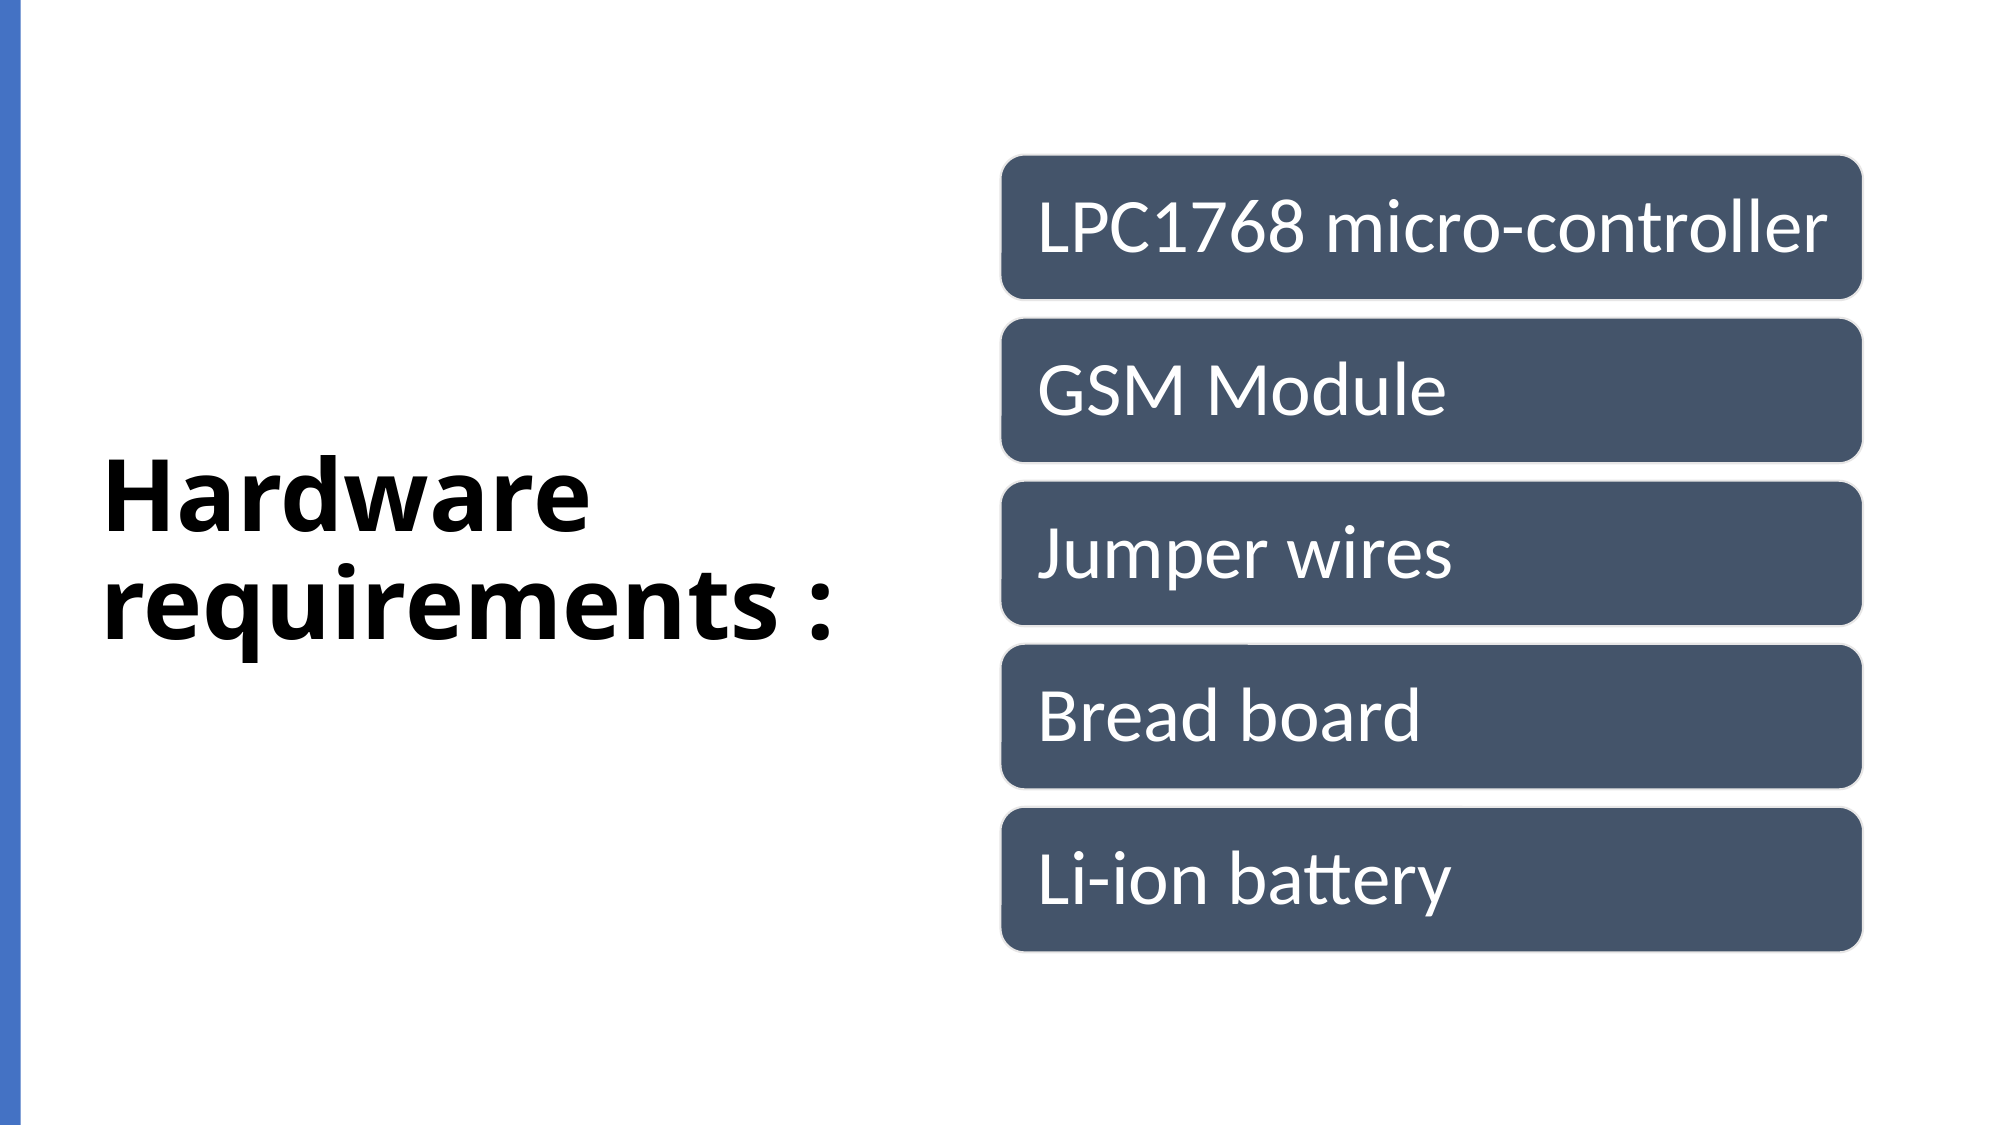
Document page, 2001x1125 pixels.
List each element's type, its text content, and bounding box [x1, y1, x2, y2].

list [1000, 101, 1863, 1005]
title Hardware requirements : [85, 101, 936, 1005]
text_box [0, 0, 21, 1125]
